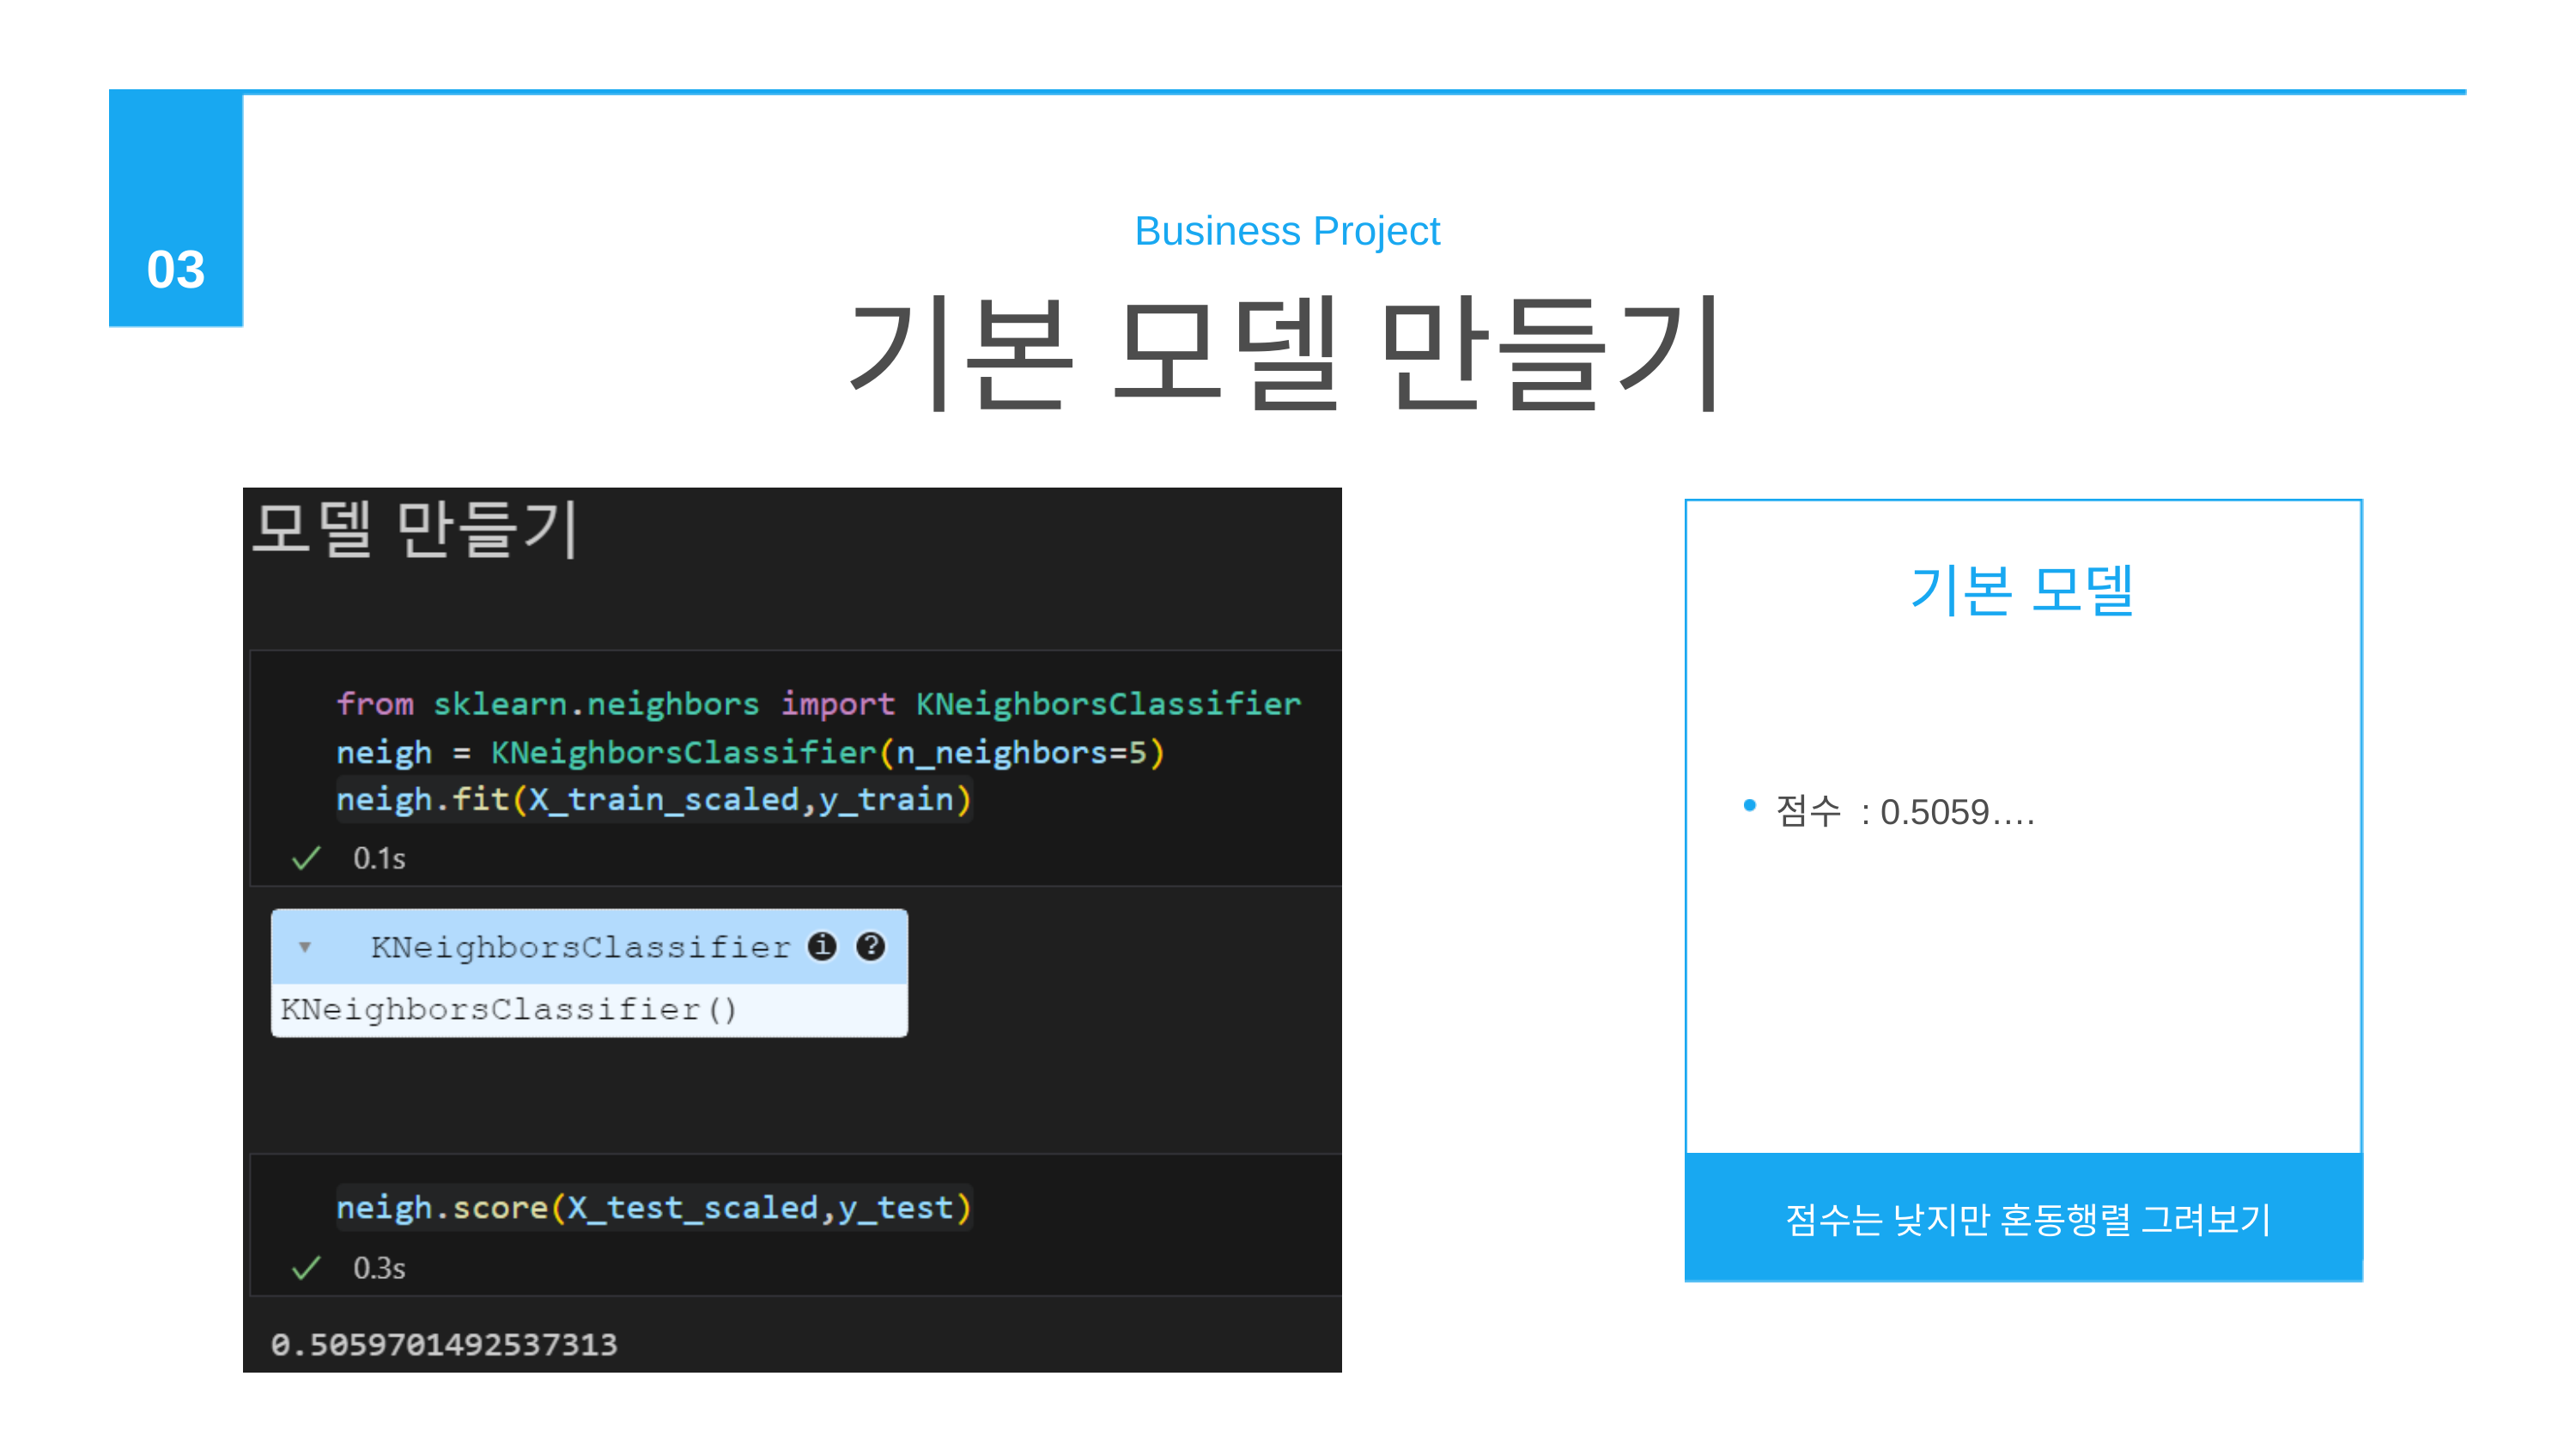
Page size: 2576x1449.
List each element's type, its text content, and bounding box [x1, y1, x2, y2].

picture [243, 487, 1342, 1373]
text_box 기본 모델 만들기 [436, 266, 2138, 447]
picture [108, 88, 2468, 328]
picture [1685, 498, 2364, 1282]
text_box Business Project [1064, 202, 1512, 260]
